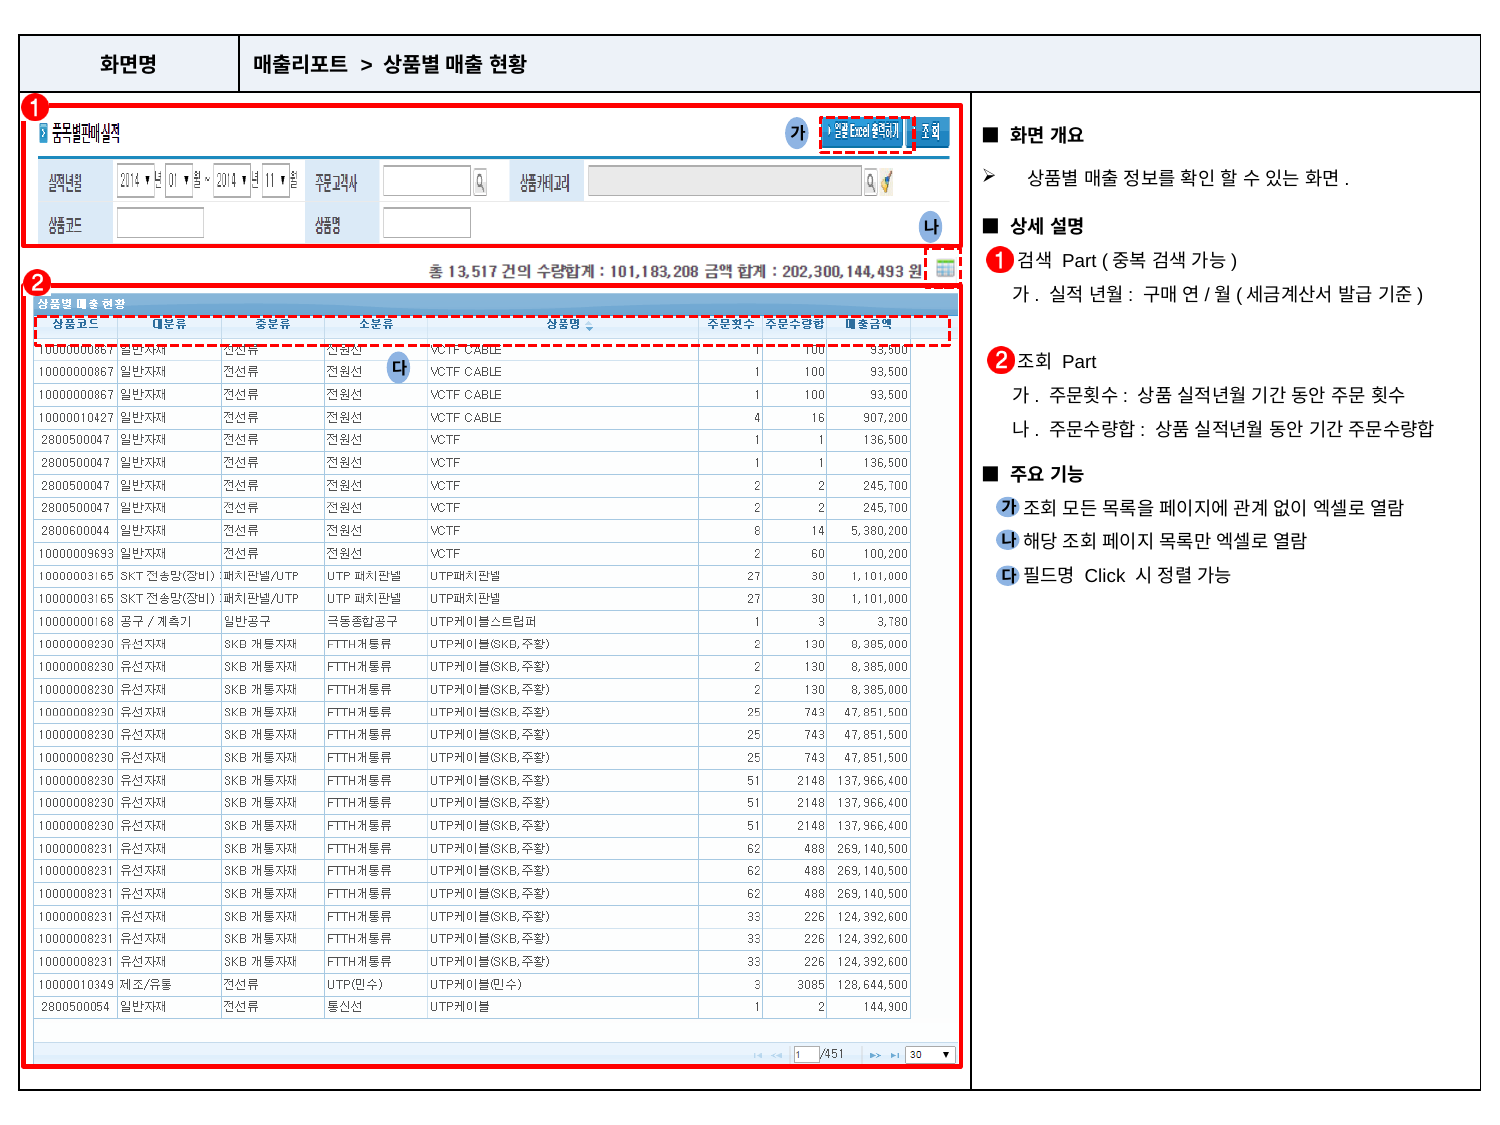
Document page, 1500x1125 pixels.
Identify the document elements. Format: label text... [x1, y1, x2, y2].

table_header 화면명 [20, 36, 238, 91]
picture [21, 93, 950, 254]
text_box 가 [994, 494, 1022, 520]
text_box [53, 105, 961, 246]
text_box [23, 130, 29, 247]
text_box [954, 246, 963, 288]
text_box ■ 화면 개요 상품별 매출 정보를 확인 할 수 있는 화면. ■ 상세 설명 검색 Part (중복 검색 가능) 가. 실적 년월: 구매 연/월(세금계산서 발급 기준) 조회 Part 가. 주문횟수: 상품 실적년월 기간 동안 주문 횟수 나. 주문수량합: 상품 실적년월 동안 기간 주문수량합 ■ 주요 기능 조회 모든 목록을 페이지에 관계 없이 엑셀로 열람 해당 조회 페이지 목록만 엑셀로 열람 필드명 Click 시 정렬 가능 [967, 105, 1479, 1067]
picture [987, 346, 1015, 374]
text_box 나 [994, 527, 1022, 553]
picture [23, 269, 959, 1070]
picture [421, 257, 957, 286]
text_box 다 [994, 563, 1022, 588]
table_header 매출리포트 > 상품별 매출 현황 [240, 36, 1480, 91]
text_box [10, 5, 1495, 1033]
picture [986, 245, 1014, 274]
table_cell [20, 93, 970, 1089]
text_box [55, 285, 416, 289]
table_cell [972, 93, 1480, 1089]
